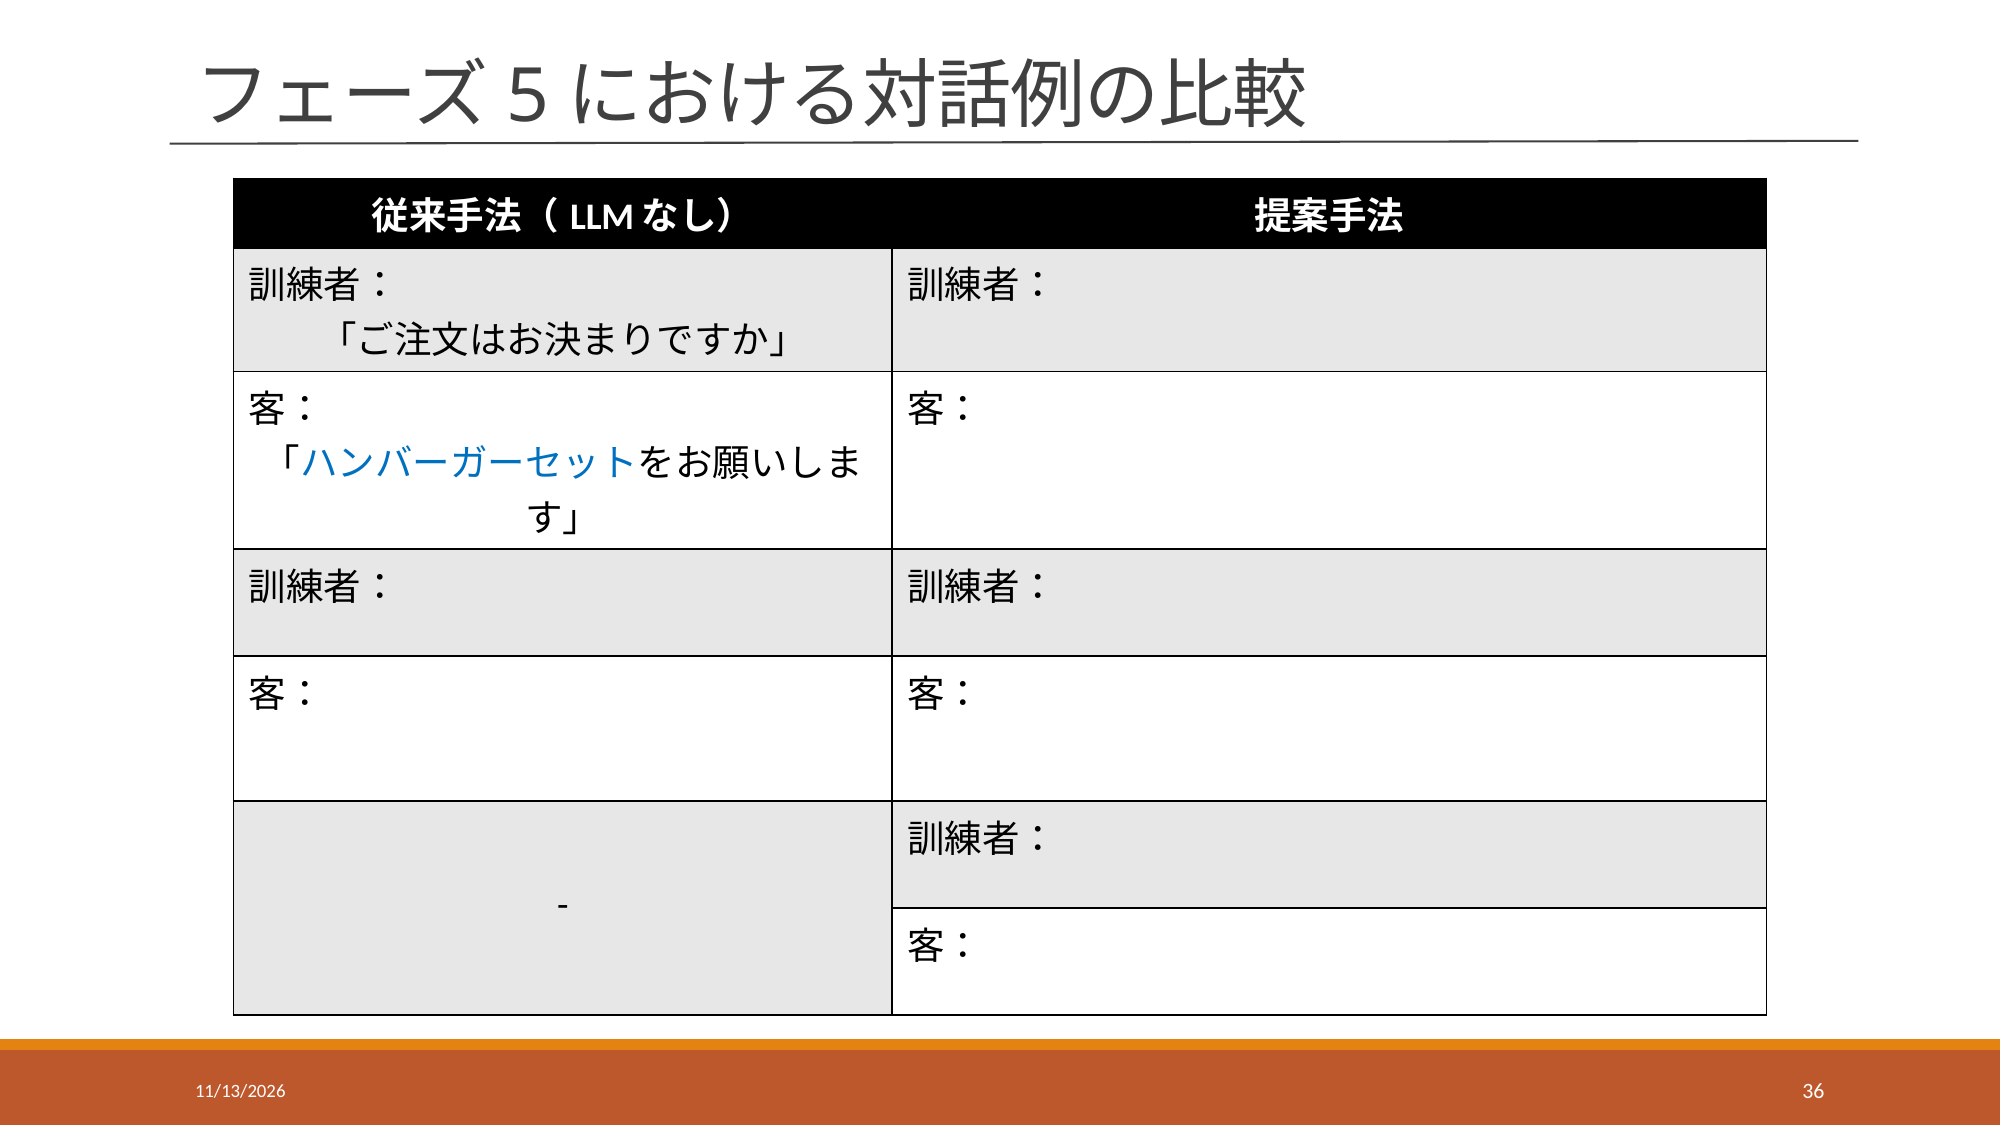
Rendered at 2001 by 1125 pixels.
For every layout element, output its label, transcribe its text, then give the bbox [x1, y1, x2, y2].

table_cell 客： 「ハンバーガーセットをお願いします」 [234, 372, 891, 548]
table_cell 客： [893, 909, 1766, 1014]
table_cell 客： [893, 657, 1766, 800]
slide_number 36 [1624, 1059, 1840, 1120]
table_cell 訓練者： [893, 249, 1766, 371]
table_cell 訓練者： [893, 802, 1766, 907]
table_header 提案手法 [892, 179, 1766, 247]
table_cell 客： [893, 372, 1766, 548]
table_cell 訓練者： [234, 550, 891, 655]
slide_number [180, 1059, 586, 1120]
text_box [150, 167, 1860, 338]
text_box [169, 140, 1859, 145]
table_cell - [234, 802, 891, 1014]
table_header 従来手法（LLMなし） [234, 179, 892, 247]
table_cell 客： [234, 657, 891, 800]
title フェーズ5における対話例の比較 [180, 0, 1830, 138]
table_cell 訓練者： [893, 550, 1766, 655]
table_cell 訓練者： 「ご注文はお決まりですか」 [234, 249, 891, 371]
